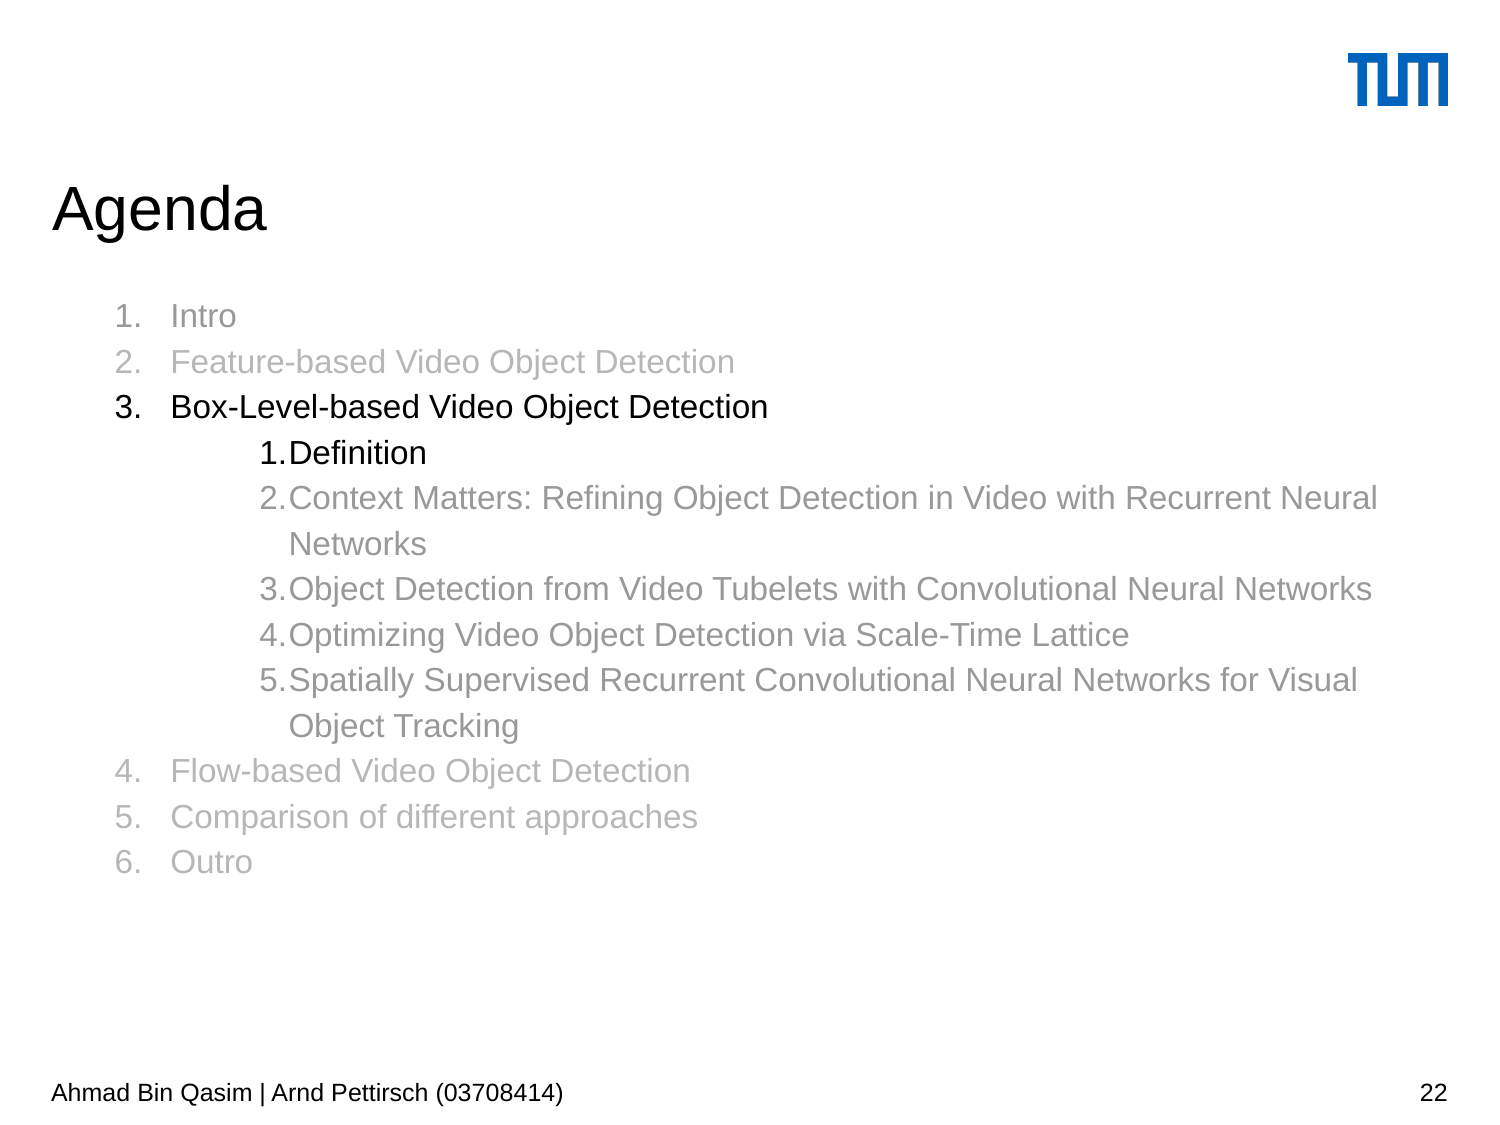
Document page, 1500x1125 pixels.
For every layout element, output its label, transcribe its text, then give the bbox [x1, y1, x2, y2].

footer Ahmad Bin Qasim | Arnd Pettirsch (03708414) [51, 1061, 1112, 1122]
list Intro Feature-based Video Object Detection Box-Level-based Video Object Detection Definition Context Matters: Refining Object Detection in Video with Recurrent Neural Networks Object Detection from Video Tubelets with Convolutional Neural Networks Optimizing Video Object Detection via Scale-Time Lattice Spatially Supervised Recurrent Convolutional Neural Networks for Visual Object Tracking Flow-based Video Object Detection Comparison of different approaches Outro [52, 289, 1449, 1060]
slide_number 22 [1112, 1061, 1448, 1122]
picture [1348, 53, 1448, 106]
title Agenda [52, 163, 1449, 231]
